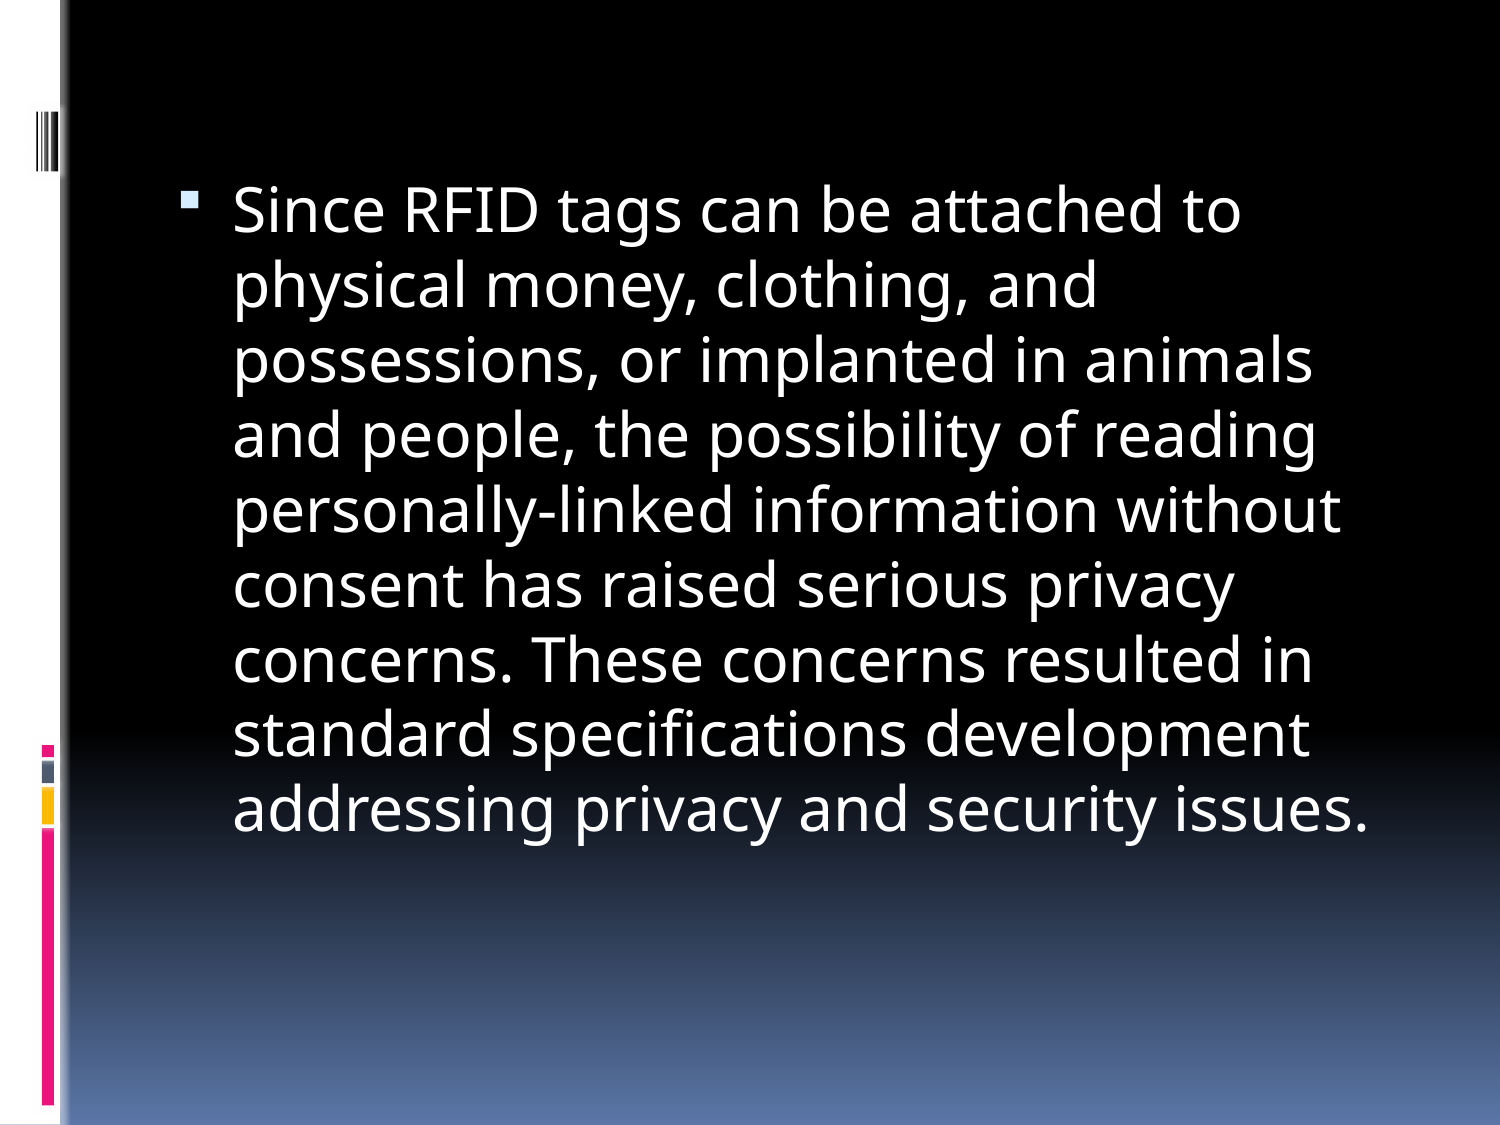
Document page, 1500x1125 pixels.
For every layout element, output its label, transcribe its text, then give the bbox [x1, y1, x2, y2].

list Since RFID tags can be attached to physical money, clothing, and possessions, or implanted in animals and people, the possibility of reading personally-linked information without consent has raised serious privacy concerns. These concerns resulted in standard specifications development addressing privacy and security issues. [150, 162, 1425, 1043]
